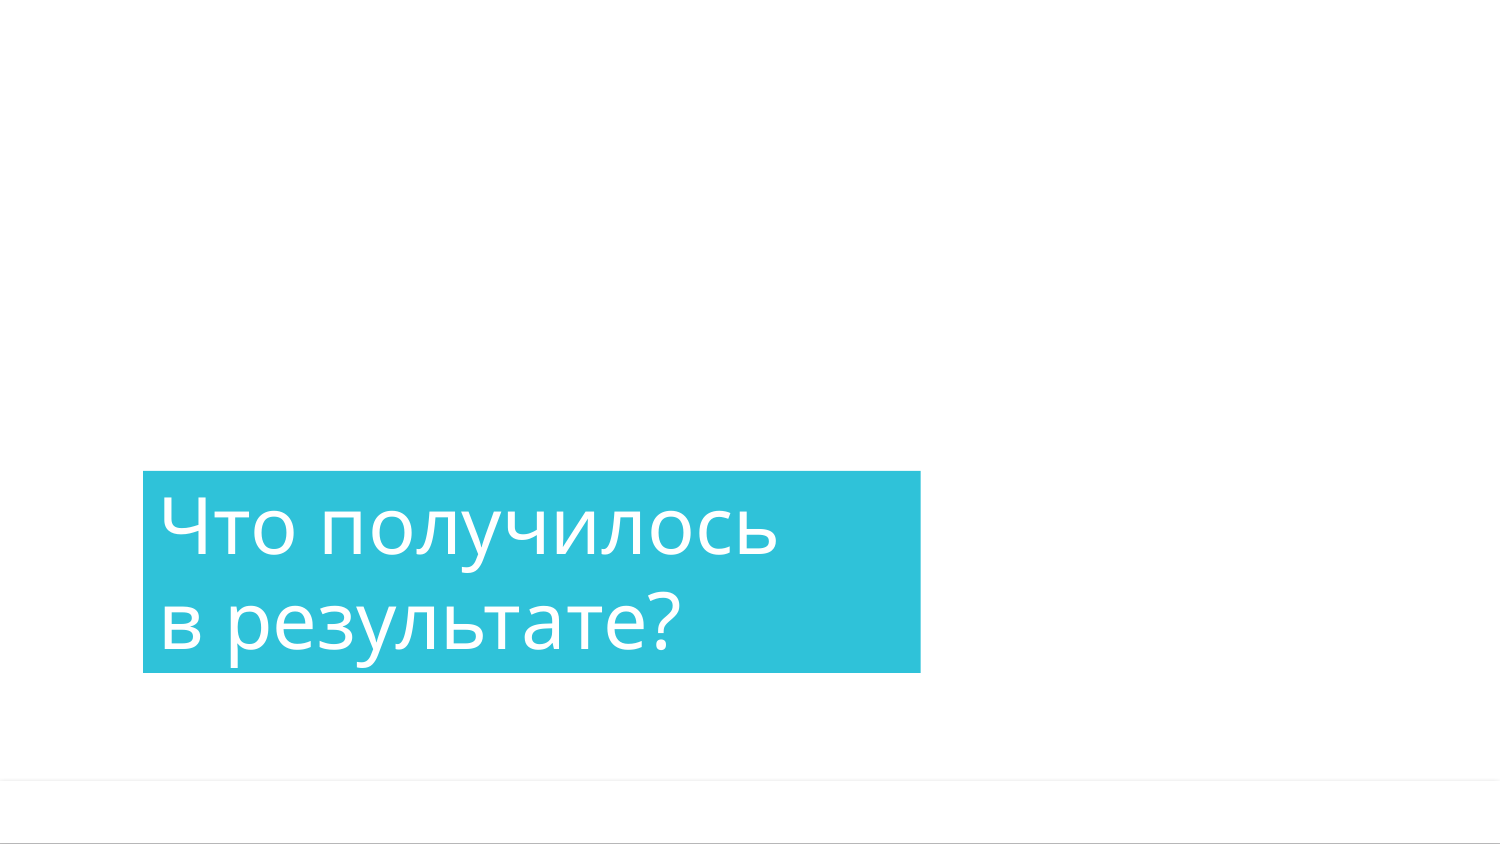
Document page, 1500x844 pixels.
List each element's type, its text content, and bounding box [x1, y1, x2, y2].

title Что получилось в результате? [143, 470, 921, 673]
